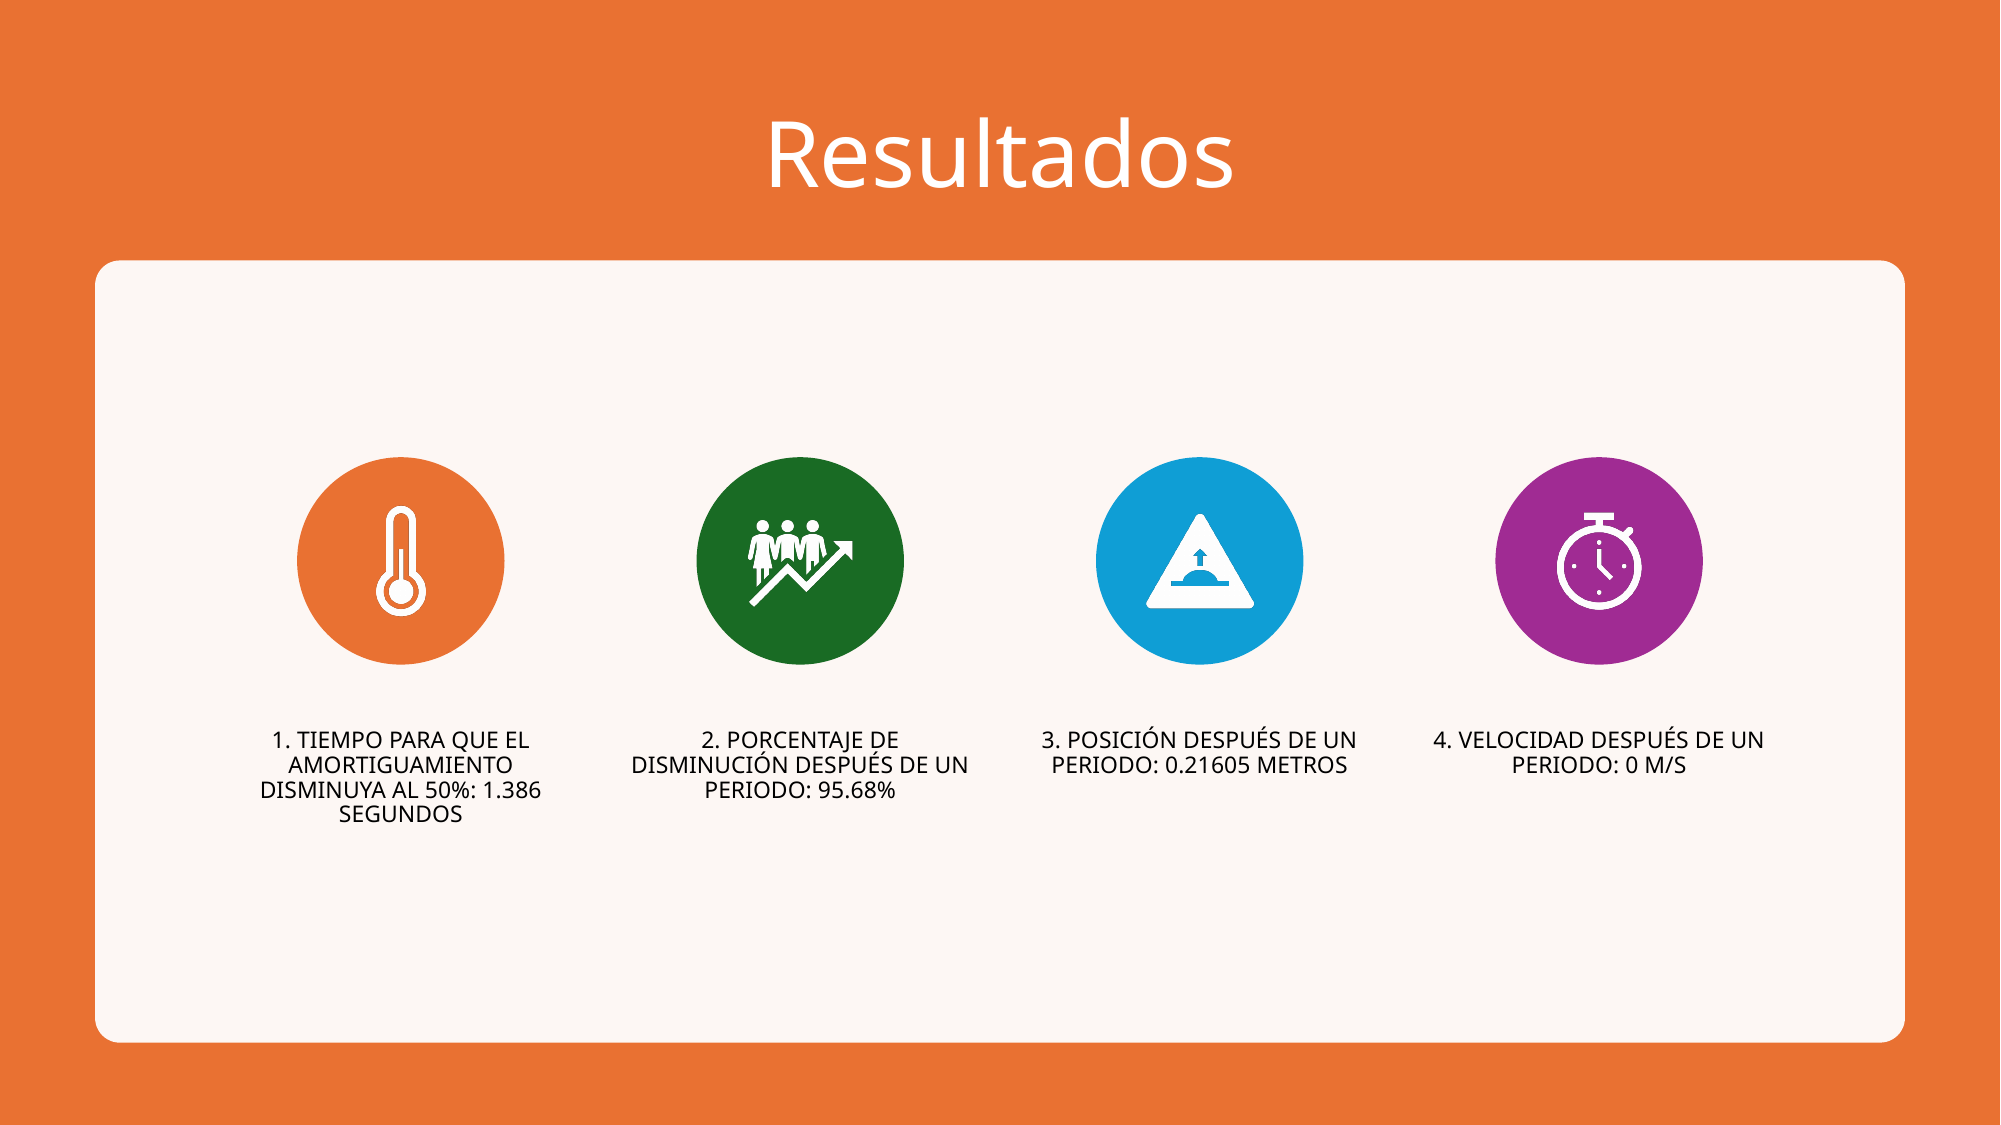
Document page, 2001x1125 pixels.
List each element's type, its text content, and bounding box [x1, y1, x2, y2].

text_box [93, 258, 1907, 1045]
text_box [136, 294, 1863, 1010]
title Resultados [137, 75, 1863, 241]
text_box [0, 0, 2000, 1125]
